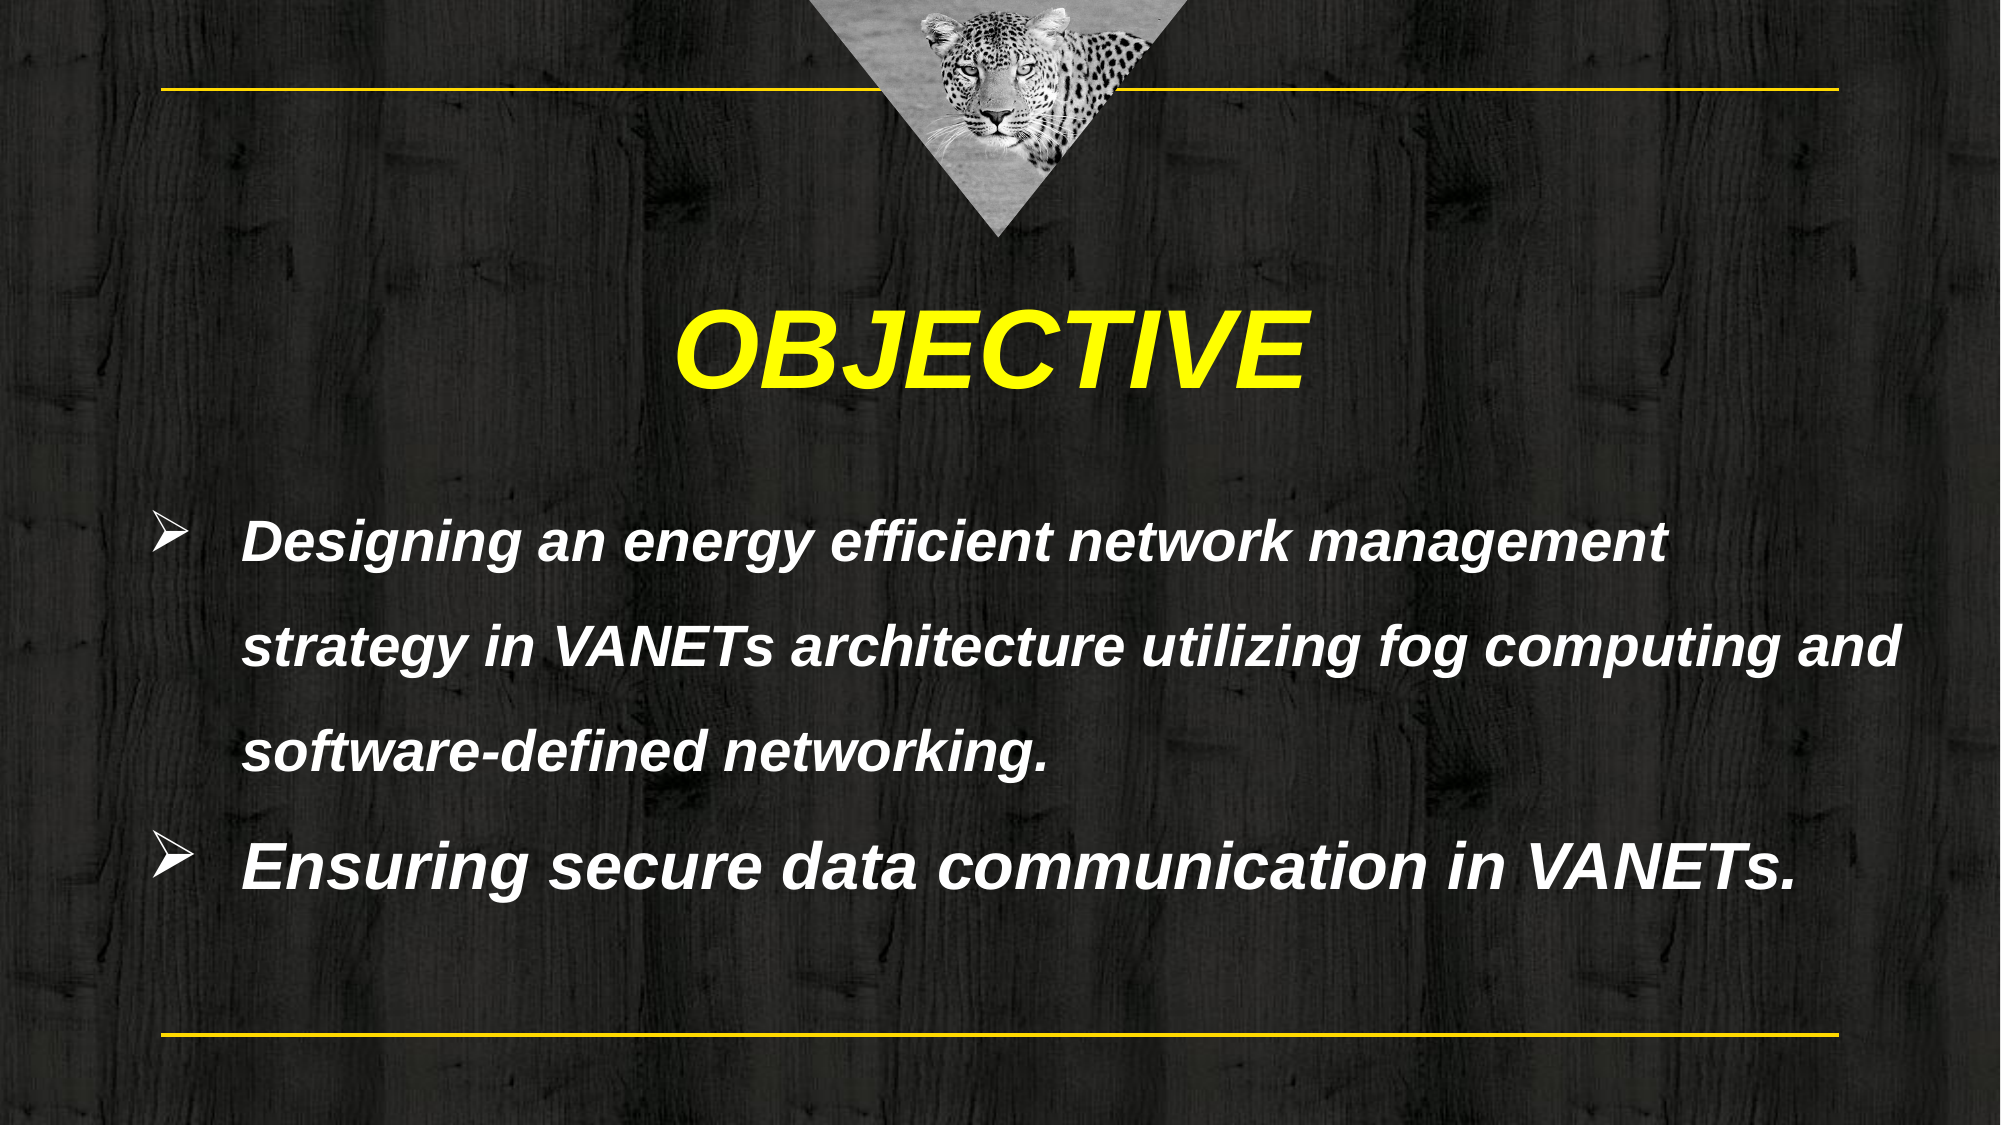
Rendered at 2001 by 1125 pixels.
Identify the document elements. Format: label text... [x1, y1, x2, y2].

picture [0, 0, 2001, 1125]
text_box Designing an energy efficient network management strategy in VANETs architecture utilizing fog computing and software-defined networking. Ensuring secure data communication in VANETs. [132, 460, 1920, 922]
subtitle OBJECTIVE [360, 260, 1622, 395]
